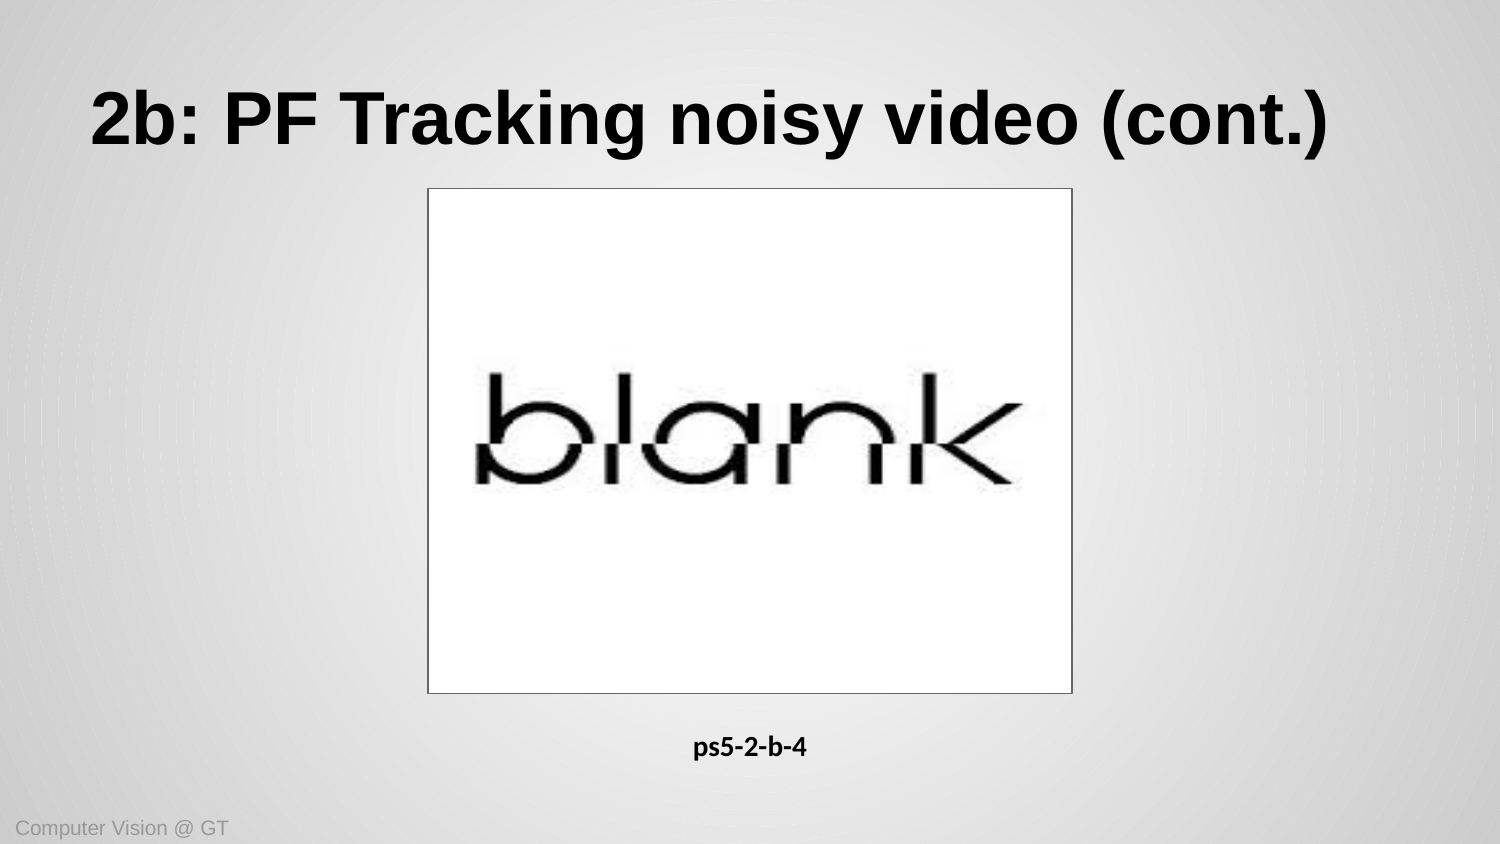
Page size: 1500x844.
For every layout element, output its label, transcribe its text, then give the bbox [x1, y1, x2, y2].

title 2b: PF Tracking noisy video (cont.) [75, 33, 1425, 175]
text_box ps5-2-b-4 [428, 707, 1072, 791]
picture [428, 189, 1072, 693]
text_box Computer Vision @ GT [0, 811, 422, 844]
